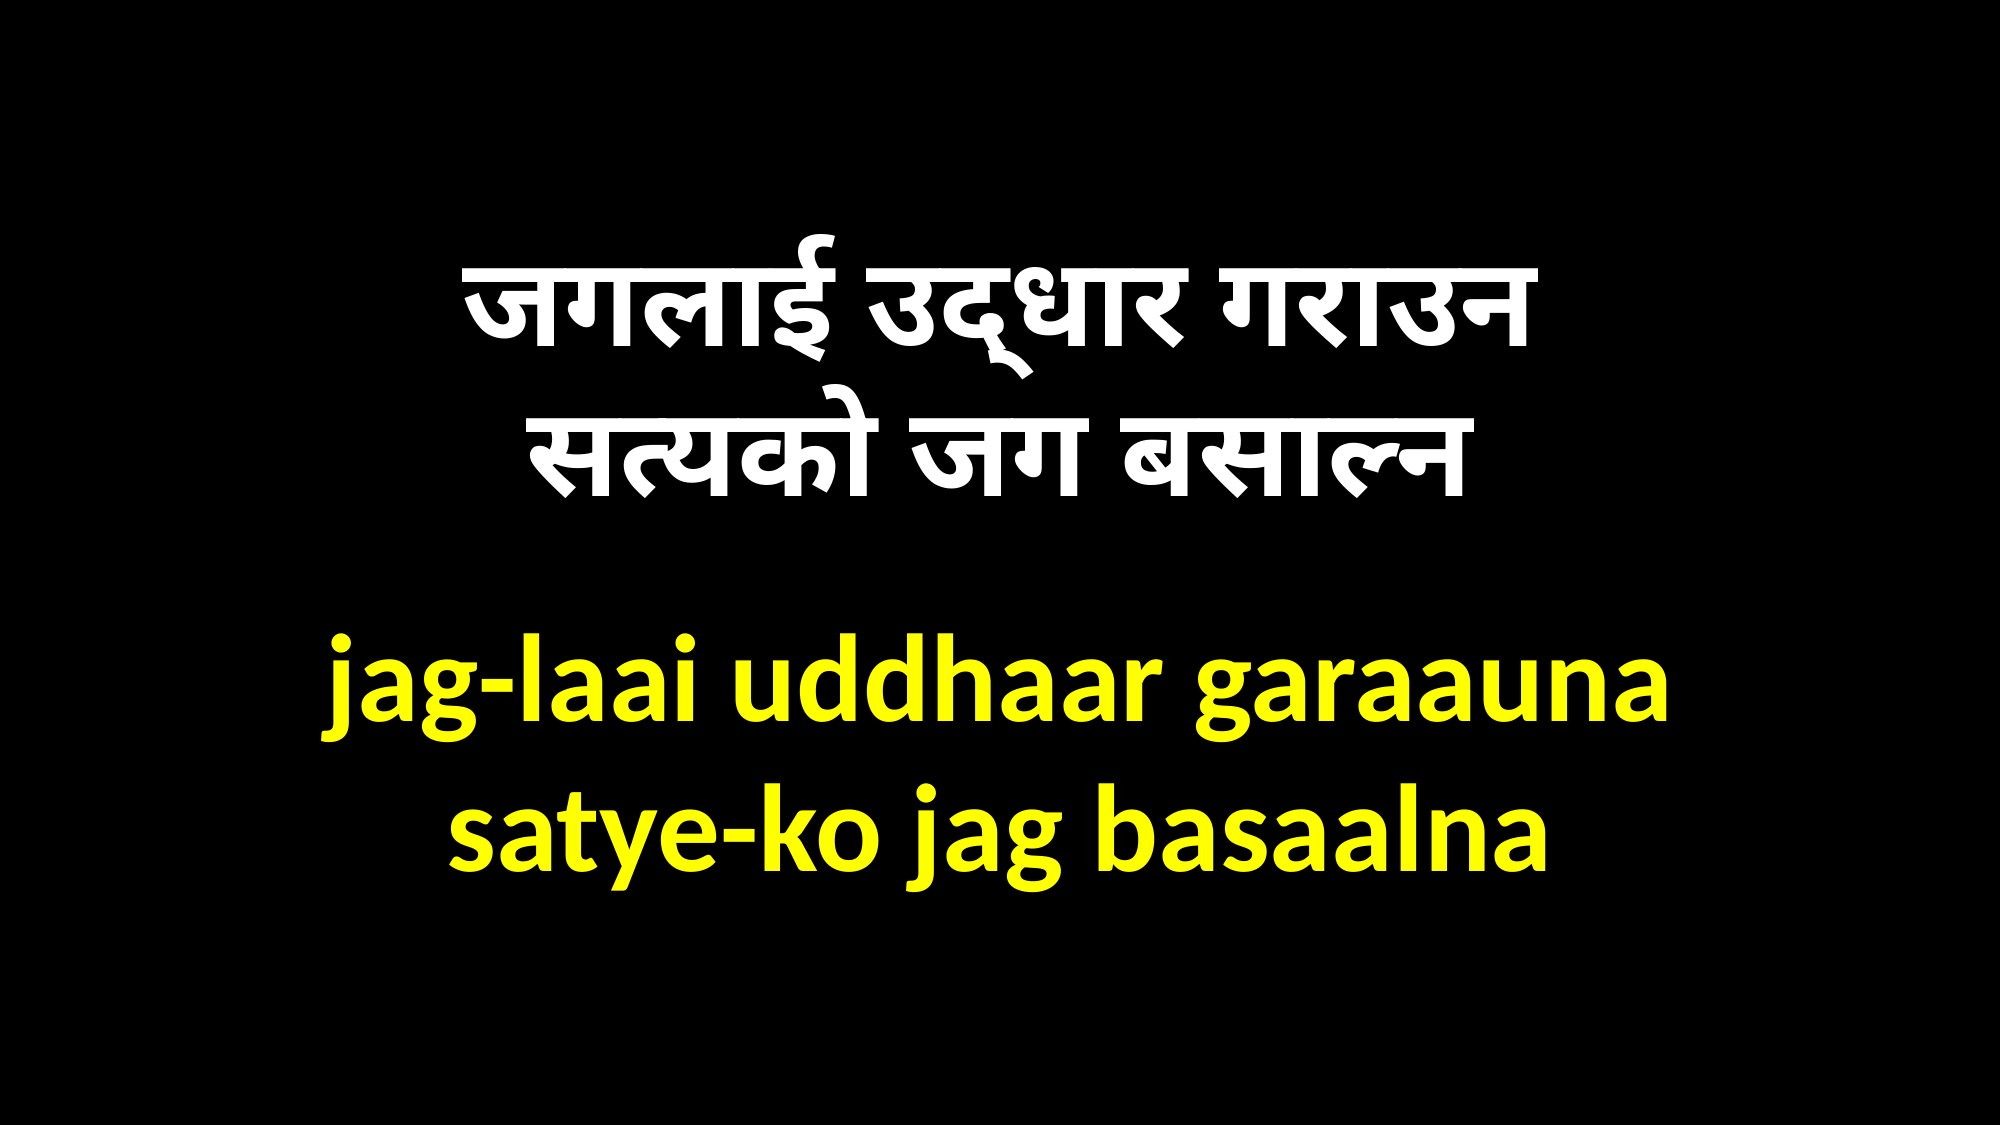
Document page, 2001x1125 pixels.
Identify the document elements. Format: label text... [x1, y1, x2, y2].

text_box जगलाई उद्धार गराउन सत्यको जग बसाल्न jag-laai uddhaar garaauna satye-ko jag basaalna [75, 214, 1925, 904]
